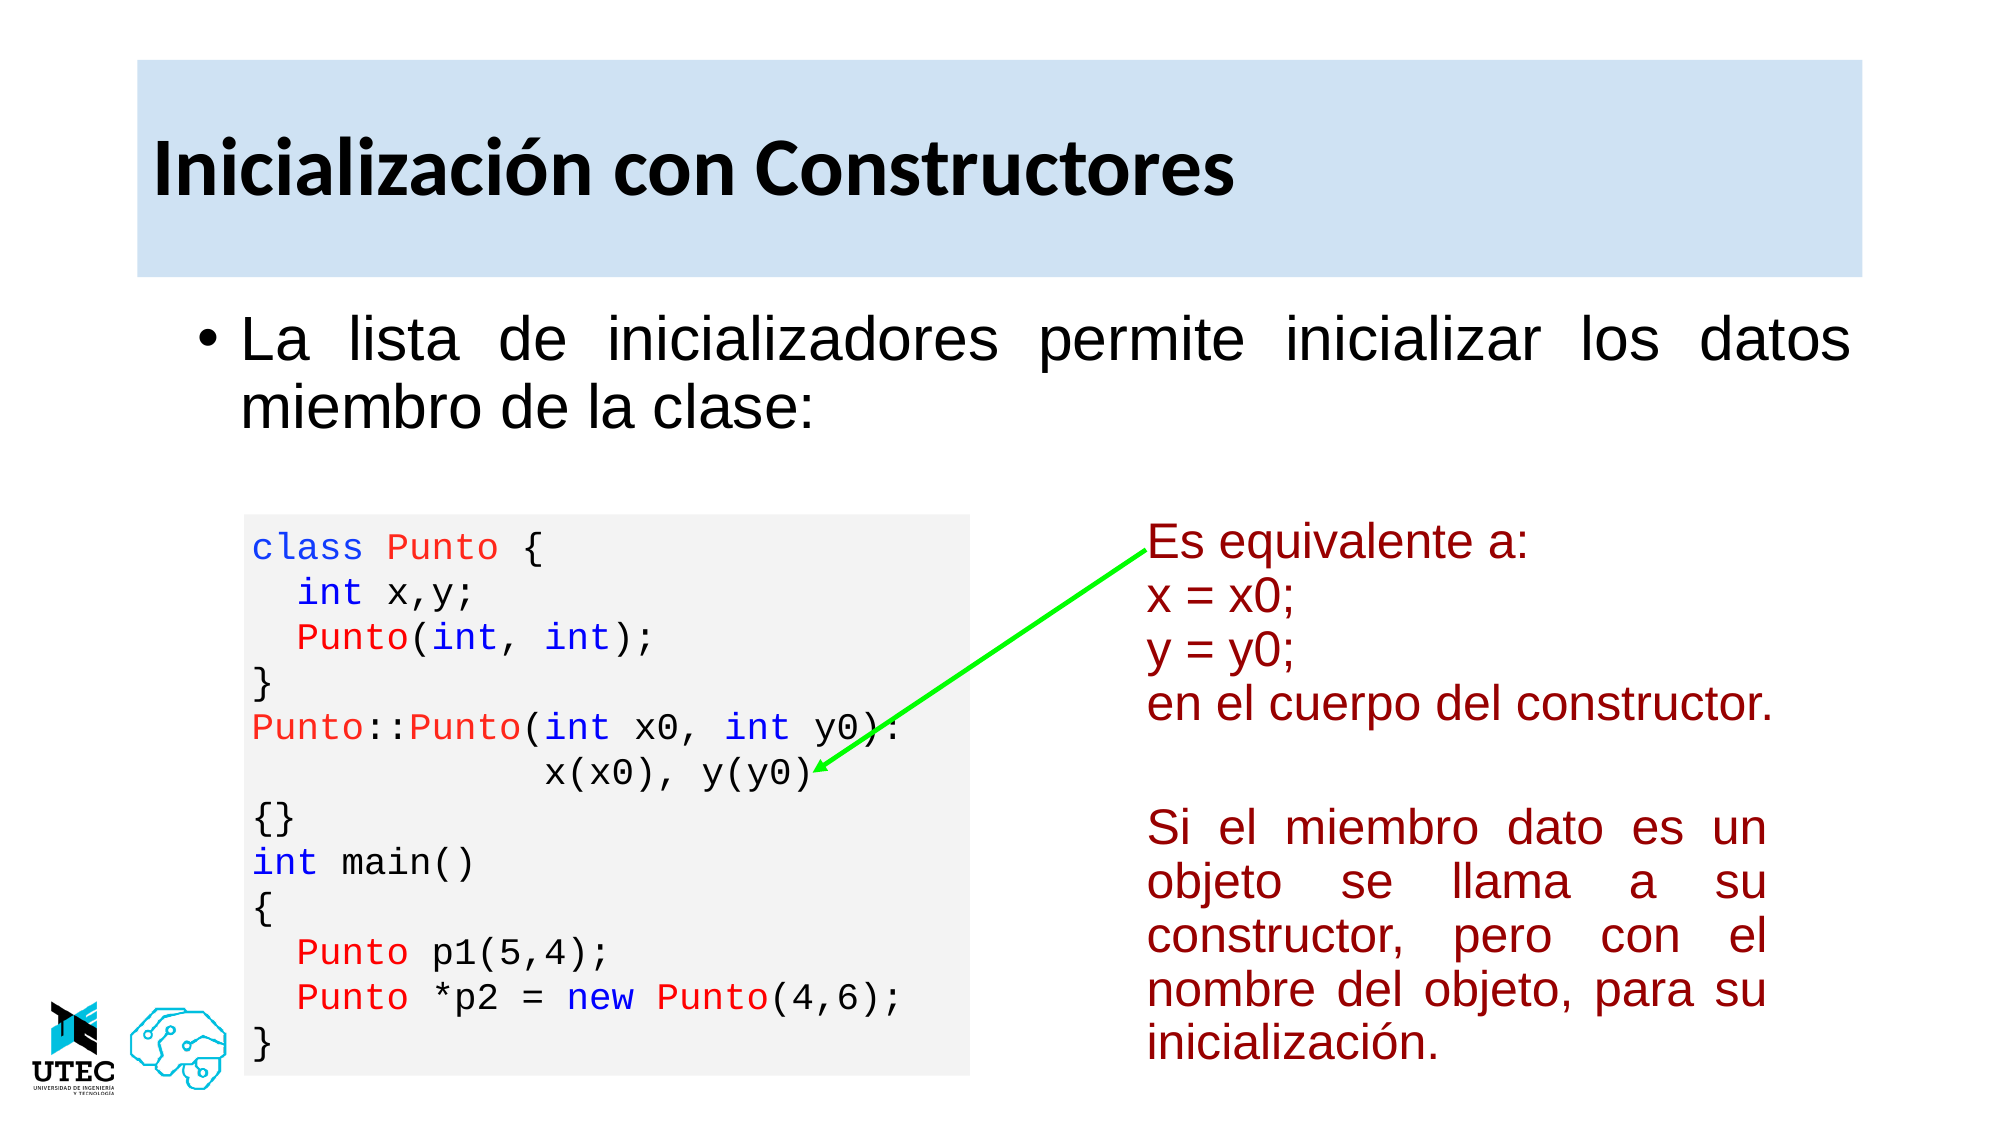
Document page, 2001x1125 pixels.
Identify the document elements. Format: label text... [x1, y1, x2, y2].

picture [125, 1001, 230, 1095]
text_box Es equivalente a: x = x0; y = y0; en el cuerpo del constructor. [1131, 533, 1809, 714]
picture [32, 1001, 114, 1095]
text_box Si el miembro dato es un objeto se llama a su constructor, pero con el nombre del objeto, para su inicialización. [1131, 821, 1783, 1051]
text_box La lista de inicializadores permite inicializar los datos miembro de la clase: [137, 299, 1863, 1014]
text_box class Punto { int x,y; Punto(int, int); } Punto::Punto(int x0, int y0): x(x0), y(y0) {} int main() { Punto p1(5,4); Punto *p2 = new Punto(4,6); } [244, 514, 970, 1076]
text_box [812, 549, 1147, 773]
text_box Inicialización con Constructores [137, 59, 1863, 278]
